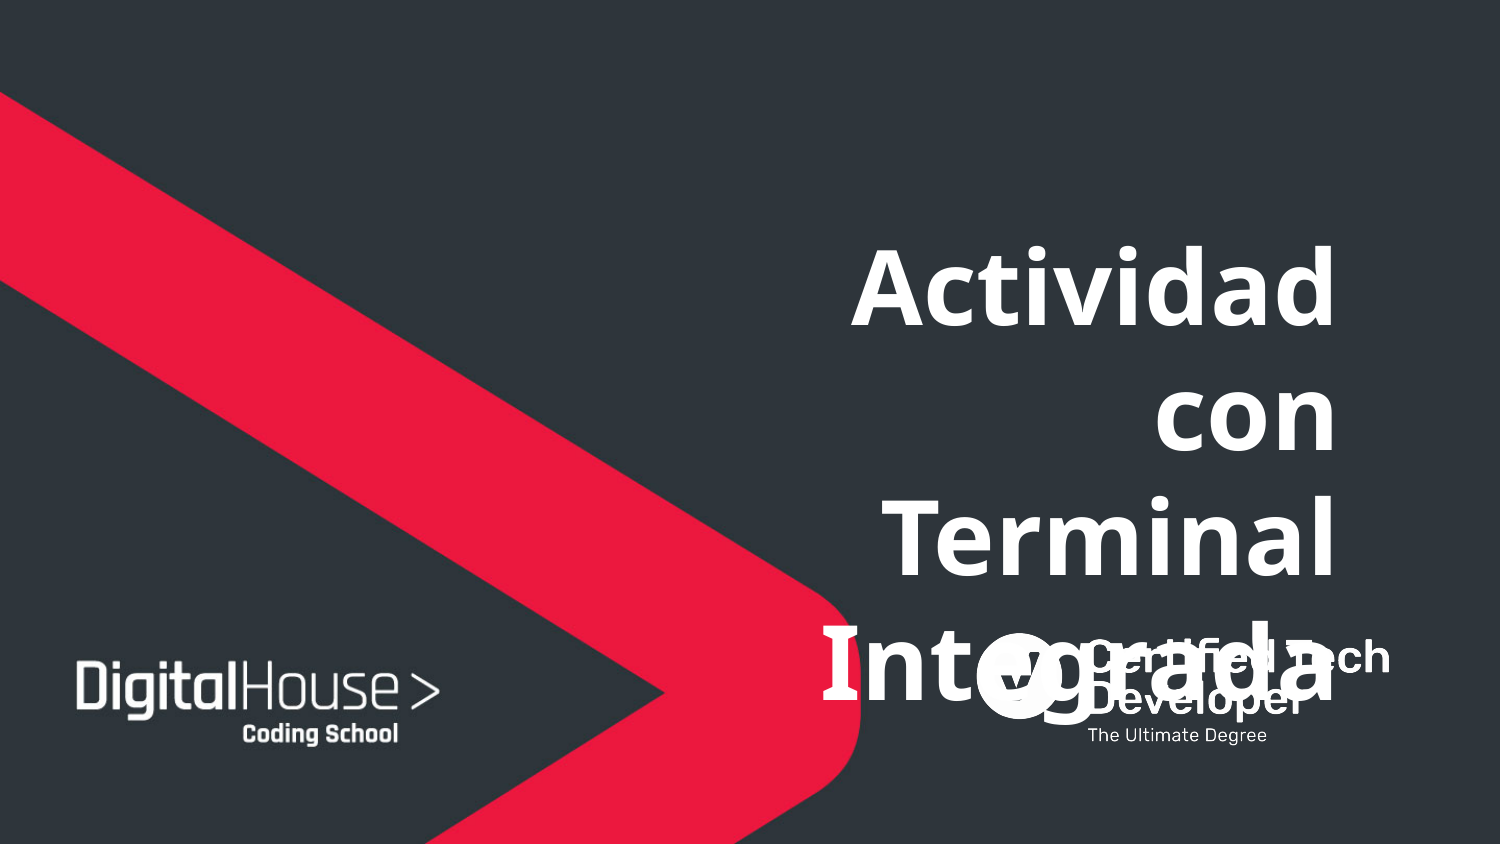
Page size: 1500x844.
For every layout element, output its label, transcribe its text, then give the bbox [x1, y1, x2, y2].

picture [0, 0, 1500, 844]
title Actividad con Terminal Integrada [703, 206, 1370, 676]
